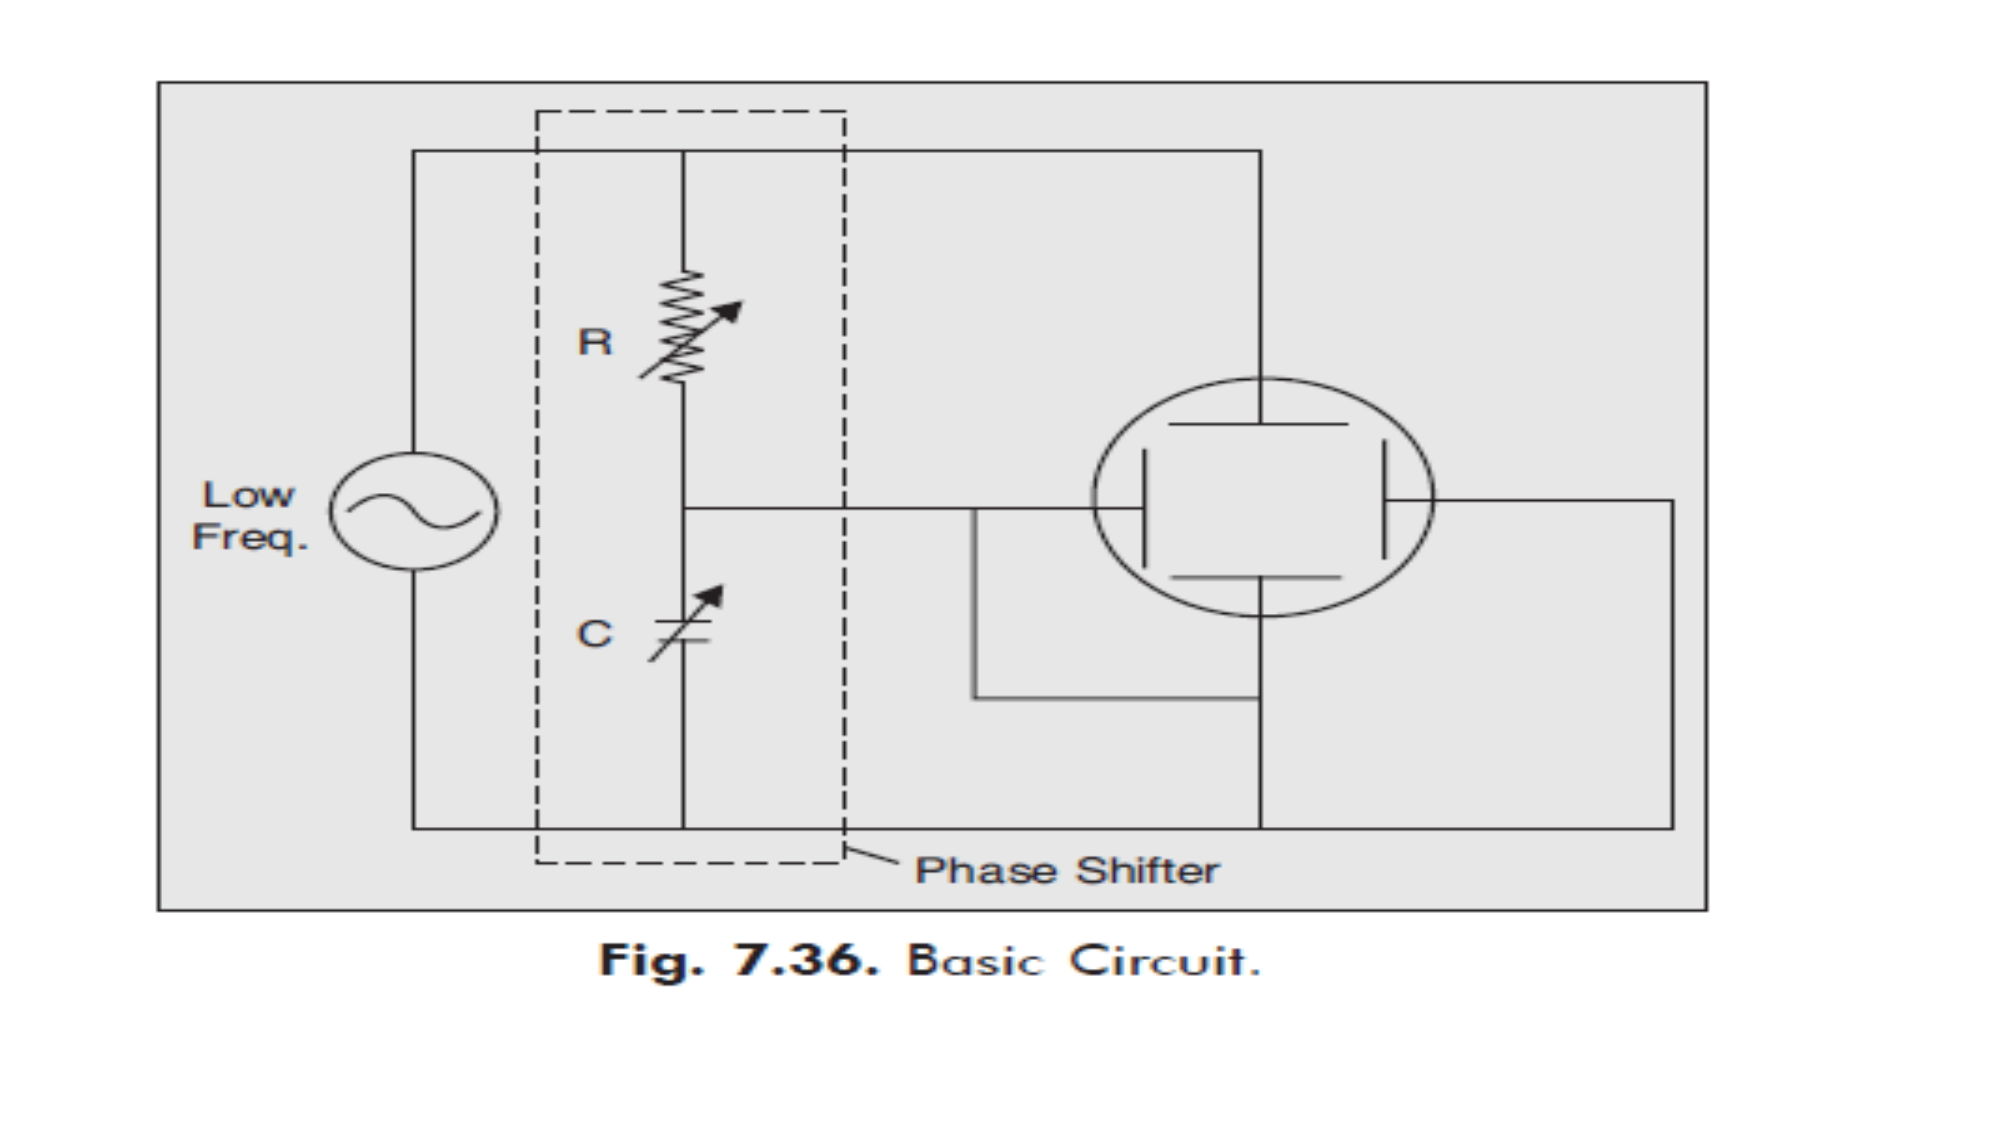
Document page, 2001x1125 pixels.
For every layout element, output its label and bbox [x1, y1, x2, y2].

picture [102, 53, 1893, 1007]
